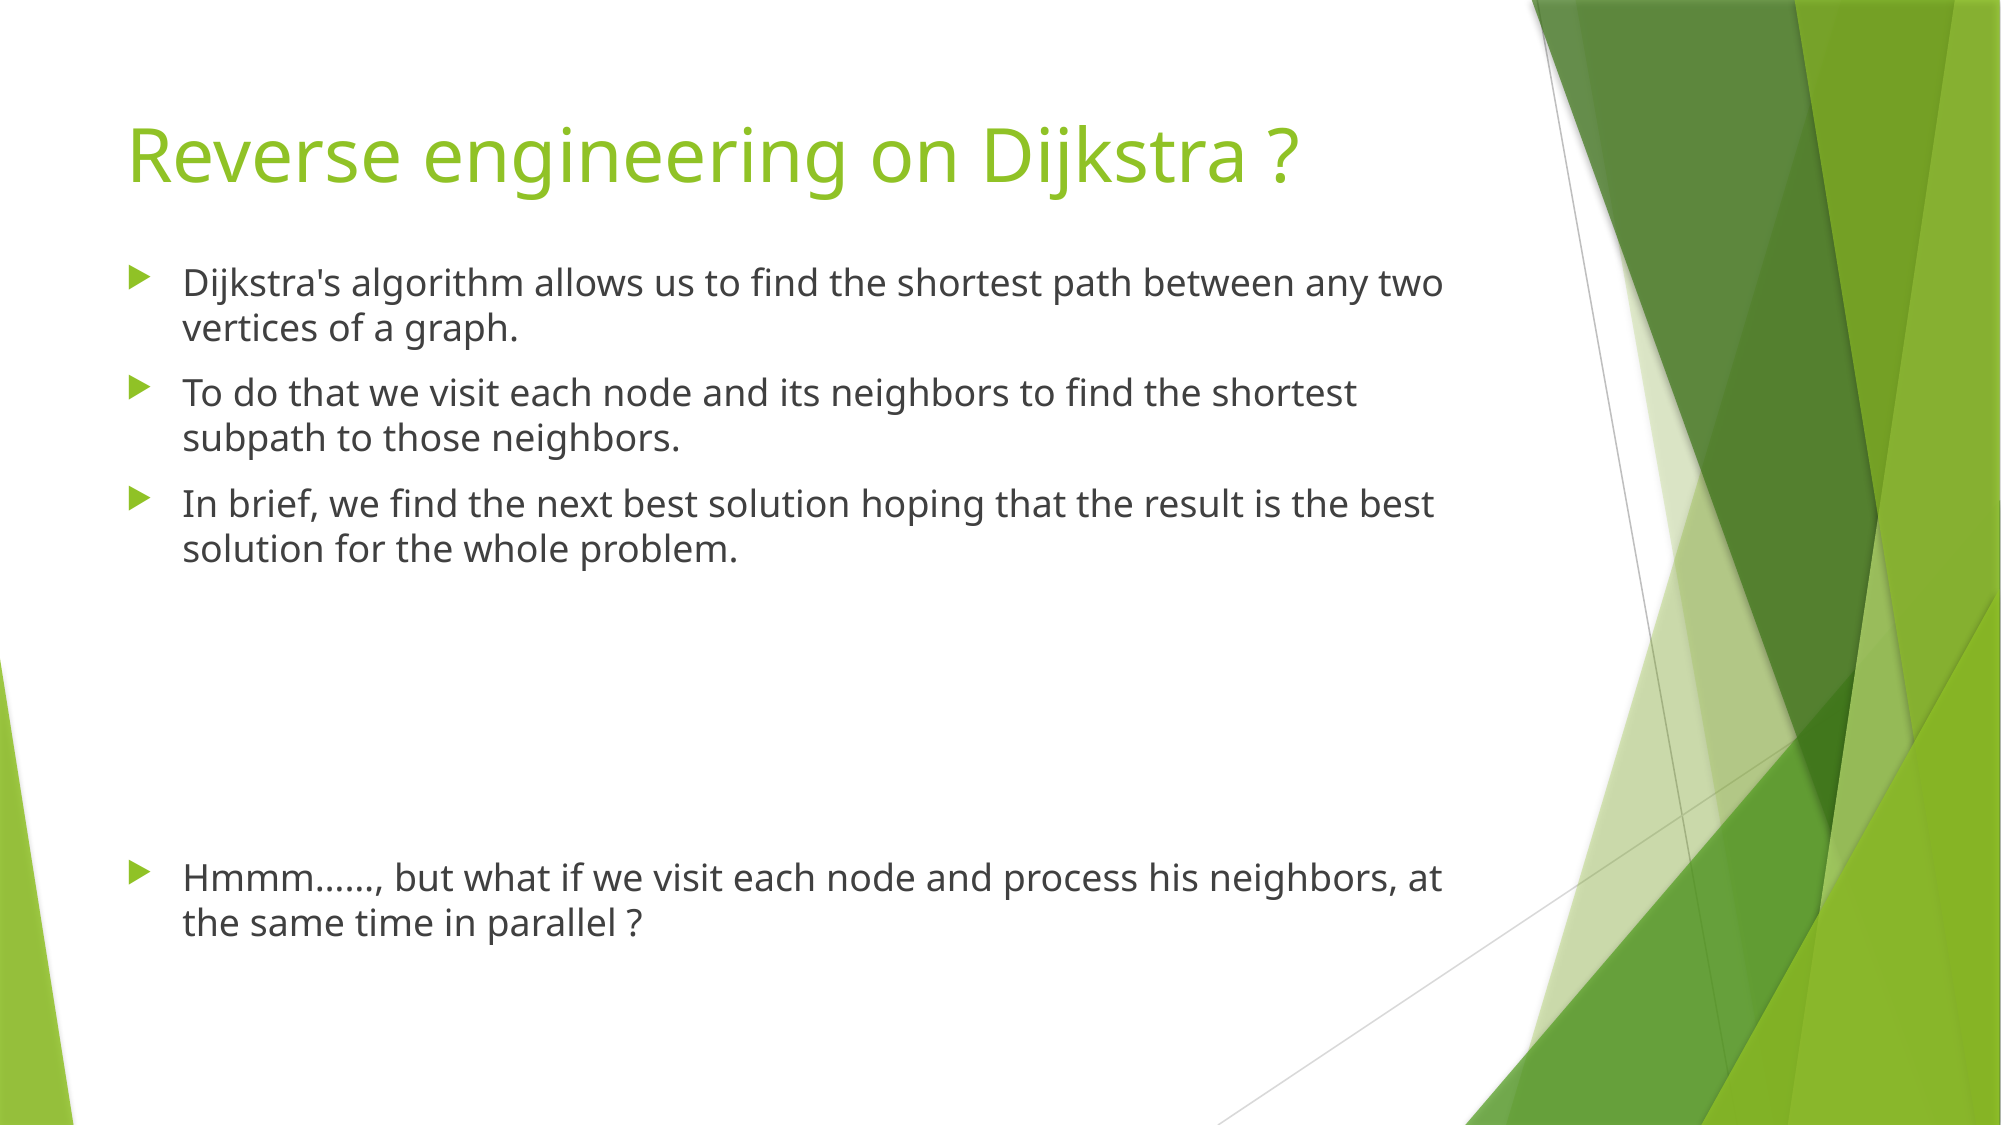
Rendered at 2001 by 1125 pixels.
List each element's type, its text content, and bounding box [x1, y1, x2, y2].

list Dijkstra's algorithm allows us to find the shortest path between any two vertices of a graph. To do that we visit each node and its neighbors to find the shortest subpath to those neighbors. In brief, we find the next best solution hoping that the result is the best solution for the whole problem. Hmmm……, but what if we visit each node and process his neighbors, at the same time in parallel ? [111, 250, 1522, 991]
title Reverse engineering on Dijkstra ? [111, 99, 1522, 237]
